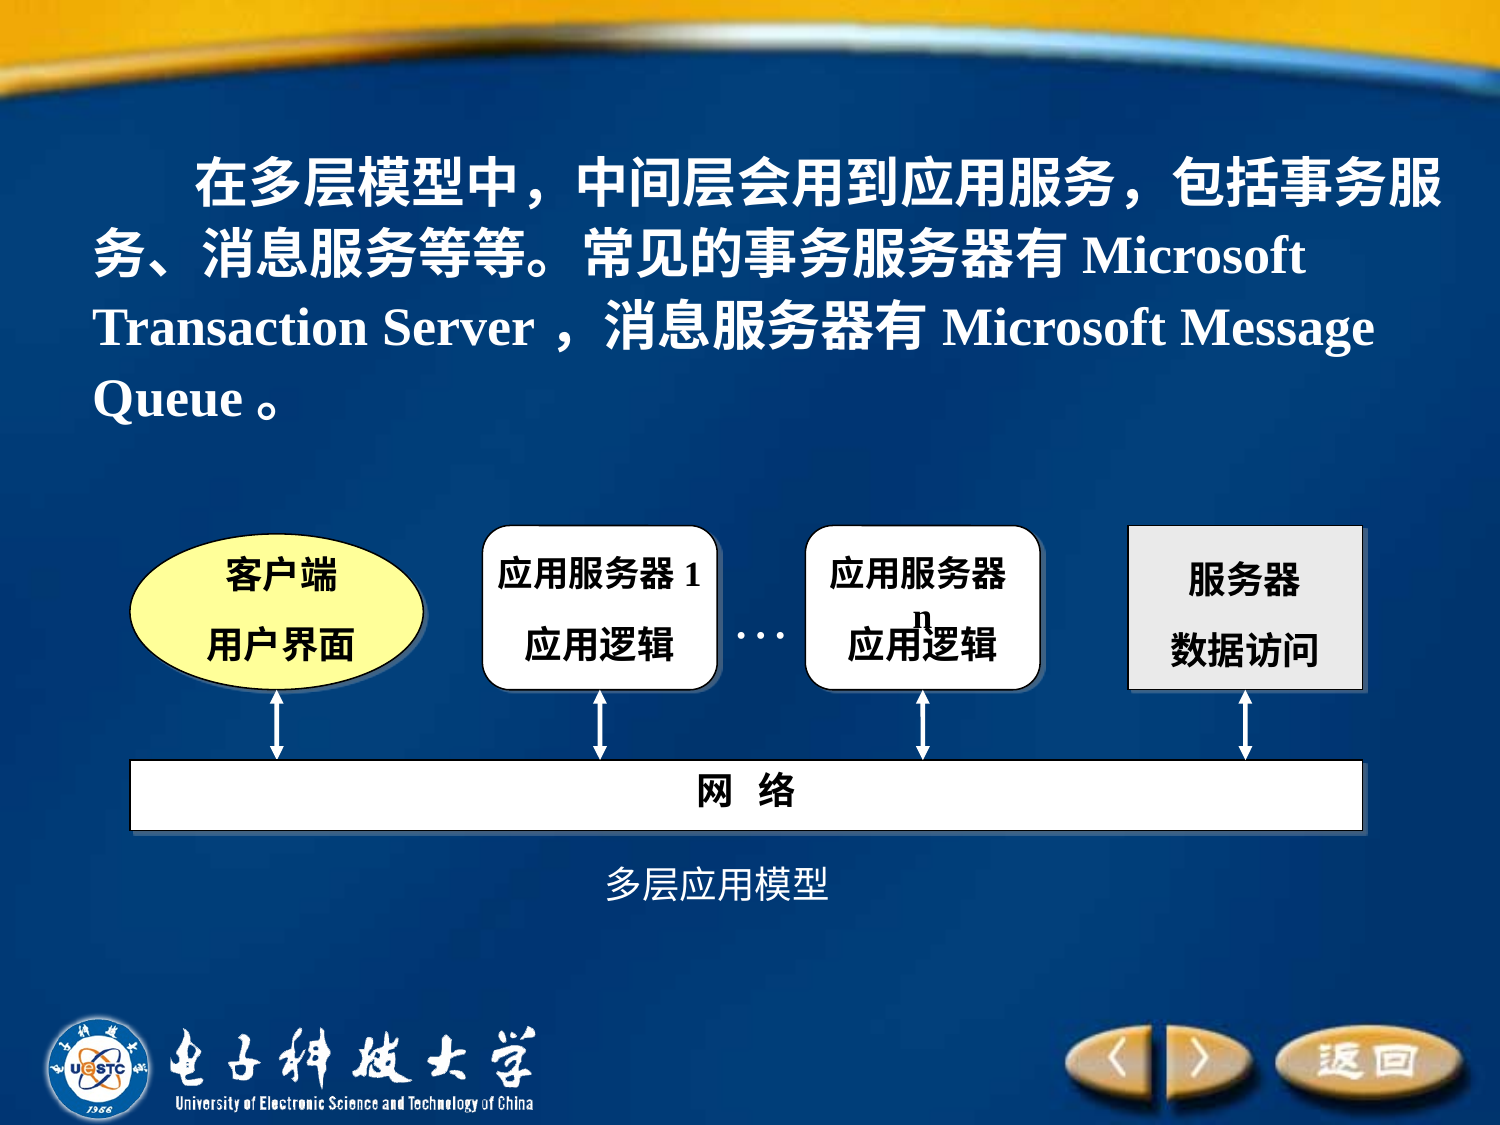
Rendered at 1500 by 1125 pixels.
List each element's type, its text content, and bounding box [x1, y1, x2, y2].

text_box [129, 525, 1363, 925]
text_box 在多层模型中，中间层会用到应用服务，包括事务服务、消息服务等等。常见的事务服务器有Microsoft Transaction Server，消息服务器有Microsoft Message Queue。 [78, 134, 1459, 435]
picture [0, 0, 1500, 1125]
